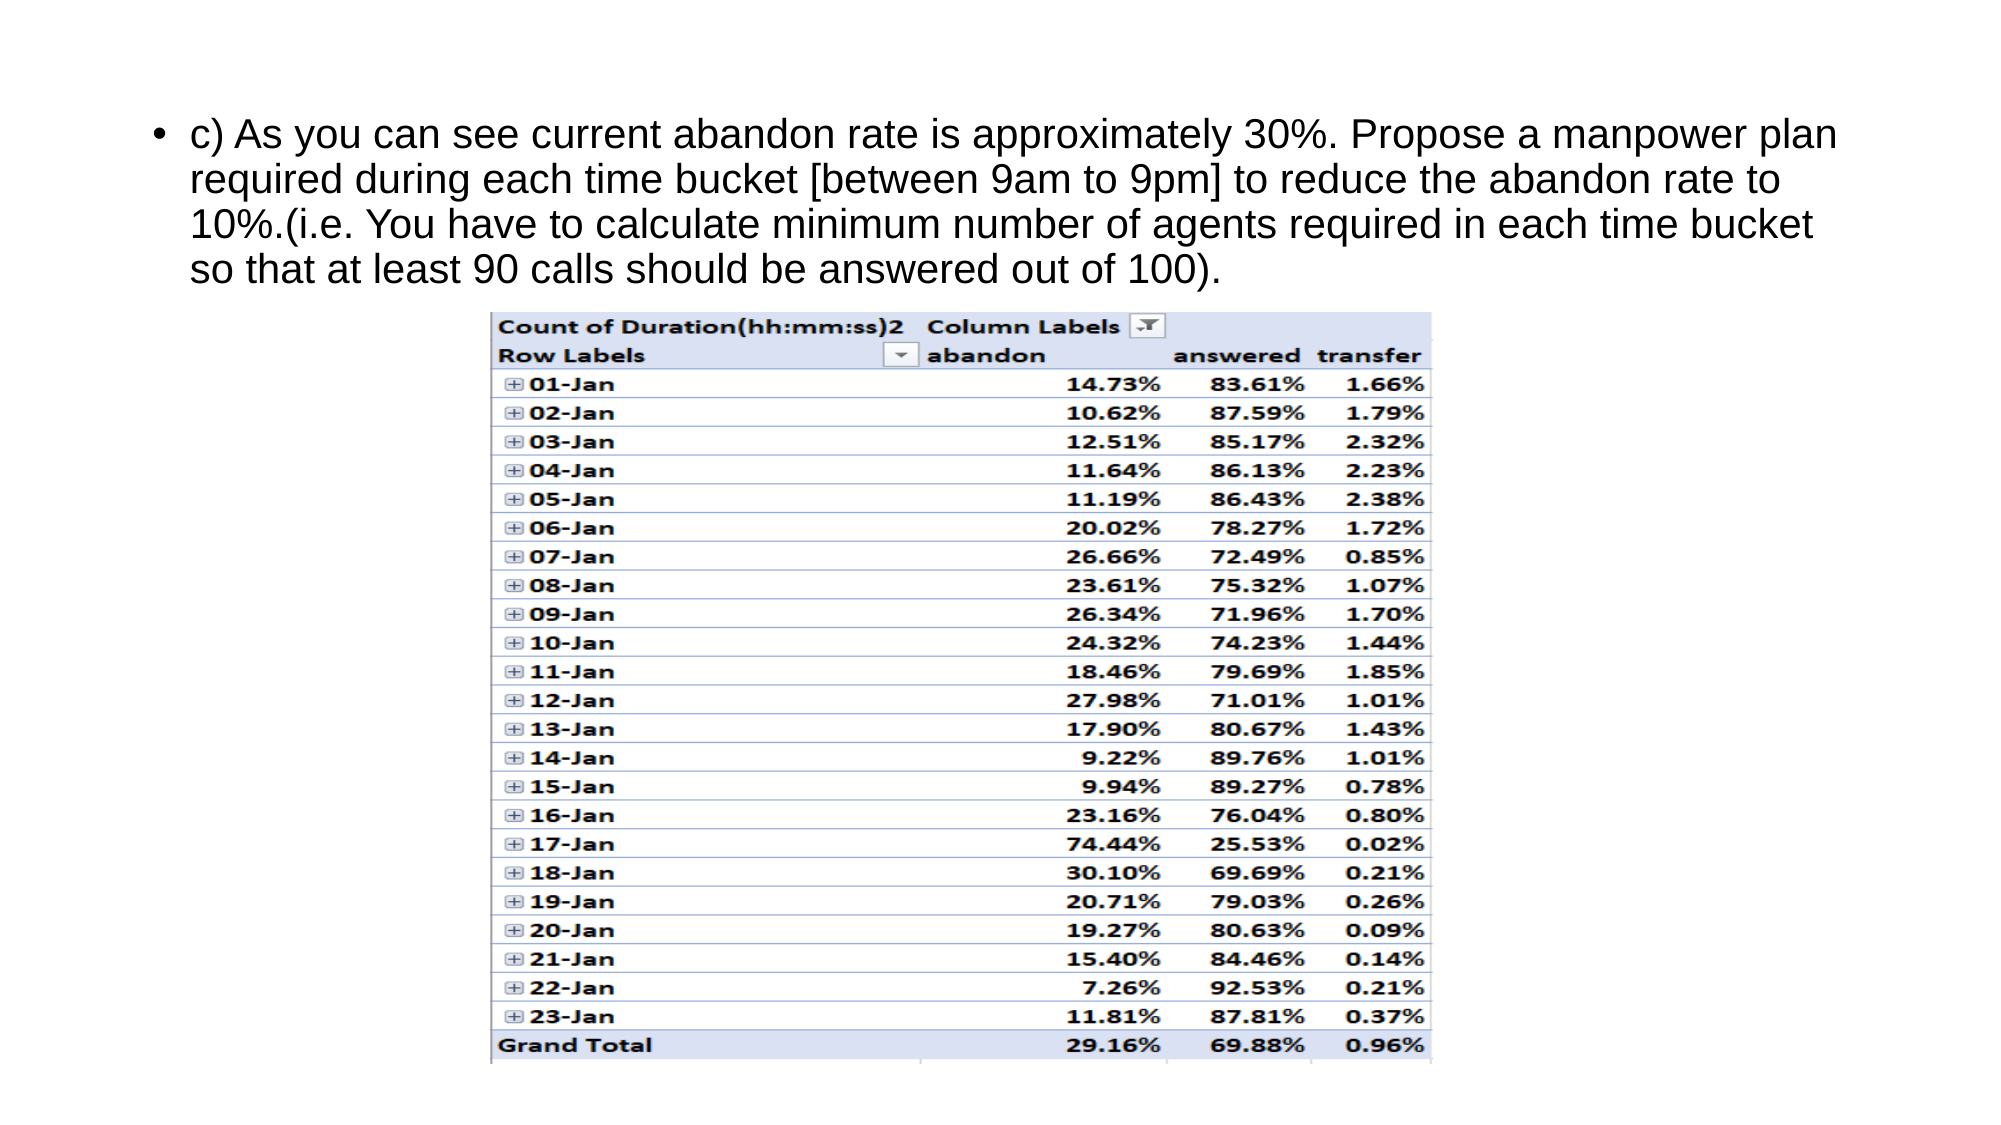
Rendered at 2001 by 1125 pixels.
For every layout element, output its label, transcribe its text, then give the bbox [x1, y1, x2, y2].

picture [490, 312, 1434, 1064]
list c) As you can see current abandon rate is approximately 30%. Propose a manpower plan required during each time bucket [between 9am to 9pm] to reduce the abandon rate to 10%.(i.e. You have to calculate minimum number of agents required in each time bucket so that at least 90 calls should be answered out of 100). [137, 105, 1863, 1014]
